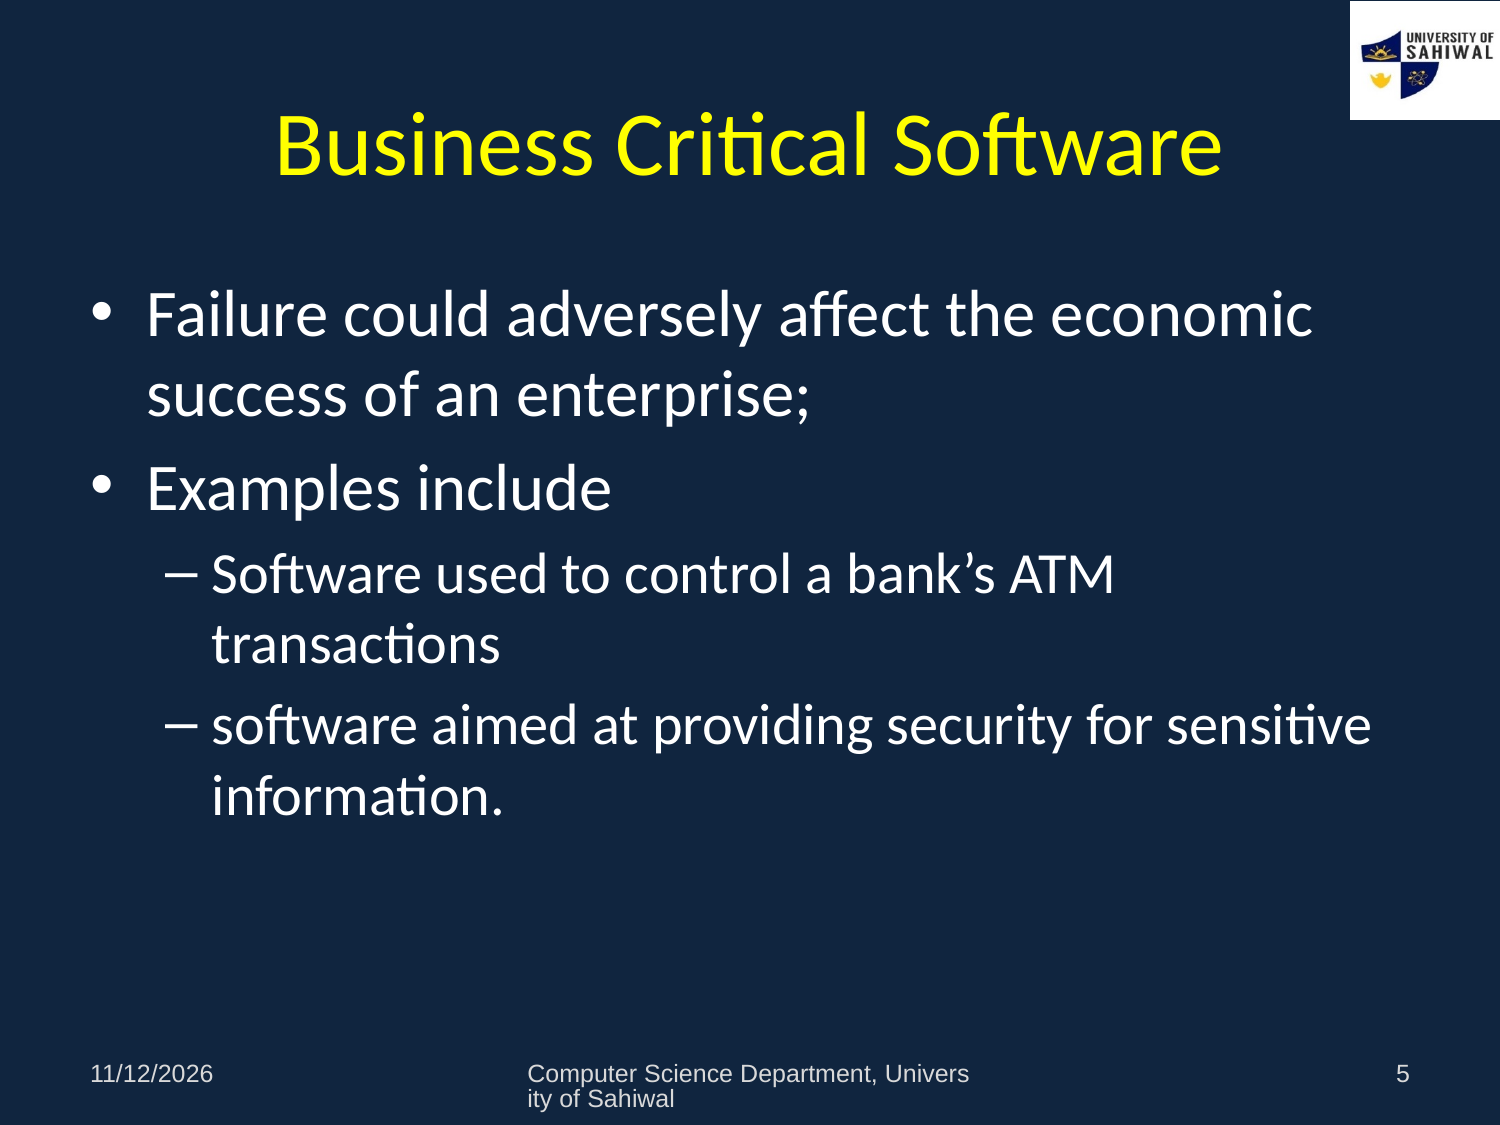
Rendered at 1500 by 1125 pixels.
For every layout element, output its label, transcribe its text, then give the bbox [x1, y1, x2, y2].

footer Computer Science Department, University of Sahiwal [512, 1042, 988, 1103]
title Business Critical Software [75, 45, 1425, 233]
list Failure could adversely affect the economic success of an enterprise; Examples include Software used to control a bank’s ATM transactions software aimed at providing security for sensitive information. [75, 262, 1425, 1005]
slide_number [75, 1042, 425, 1103]
slide_number 5 [1074, 1042, 1425, 1103]
picture [1350, 1, 1500, 120]
